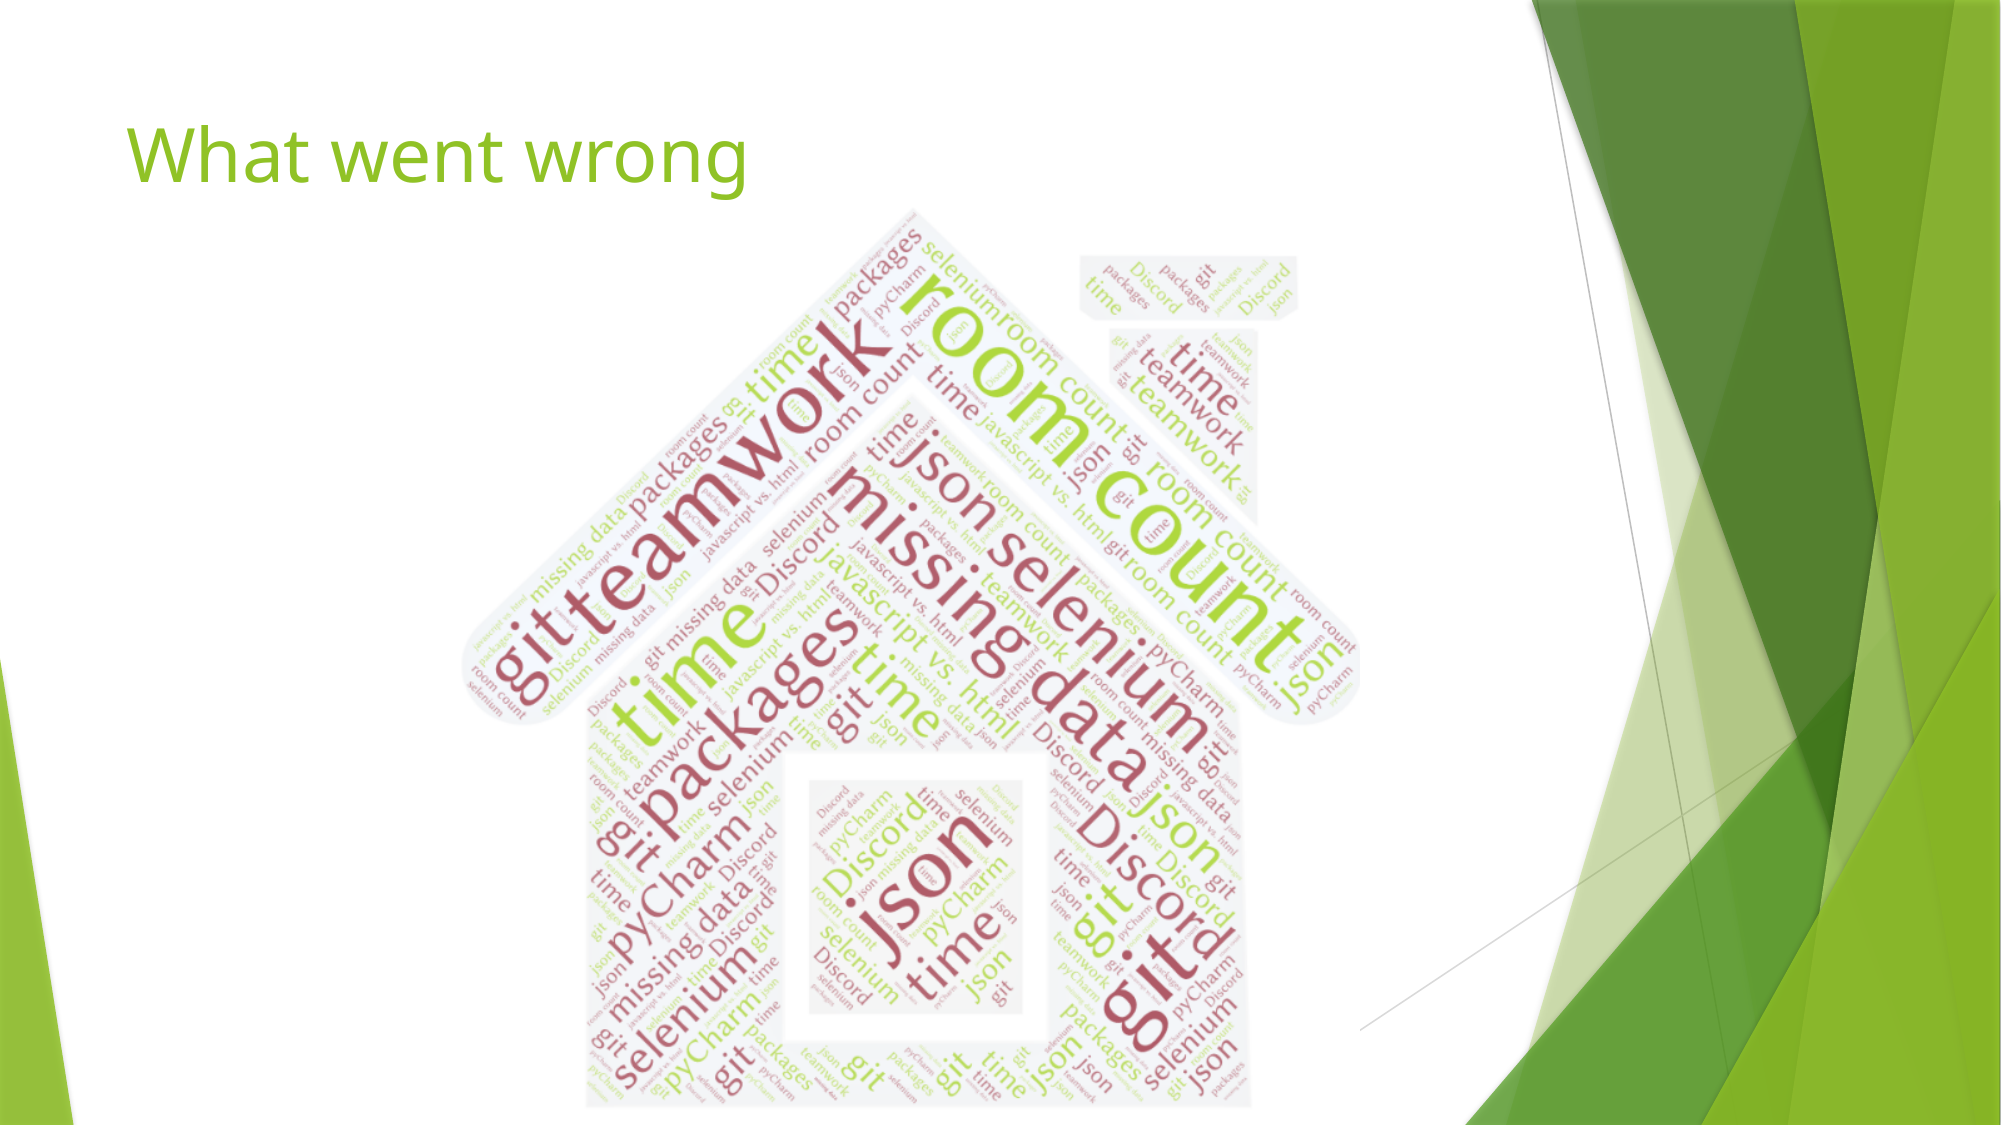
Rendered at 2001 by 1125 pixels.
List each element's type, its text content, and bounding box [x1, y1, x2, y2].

title What went wrong [111, 99, 1522, 317]
picture [454, 200, 1360, 1125]
